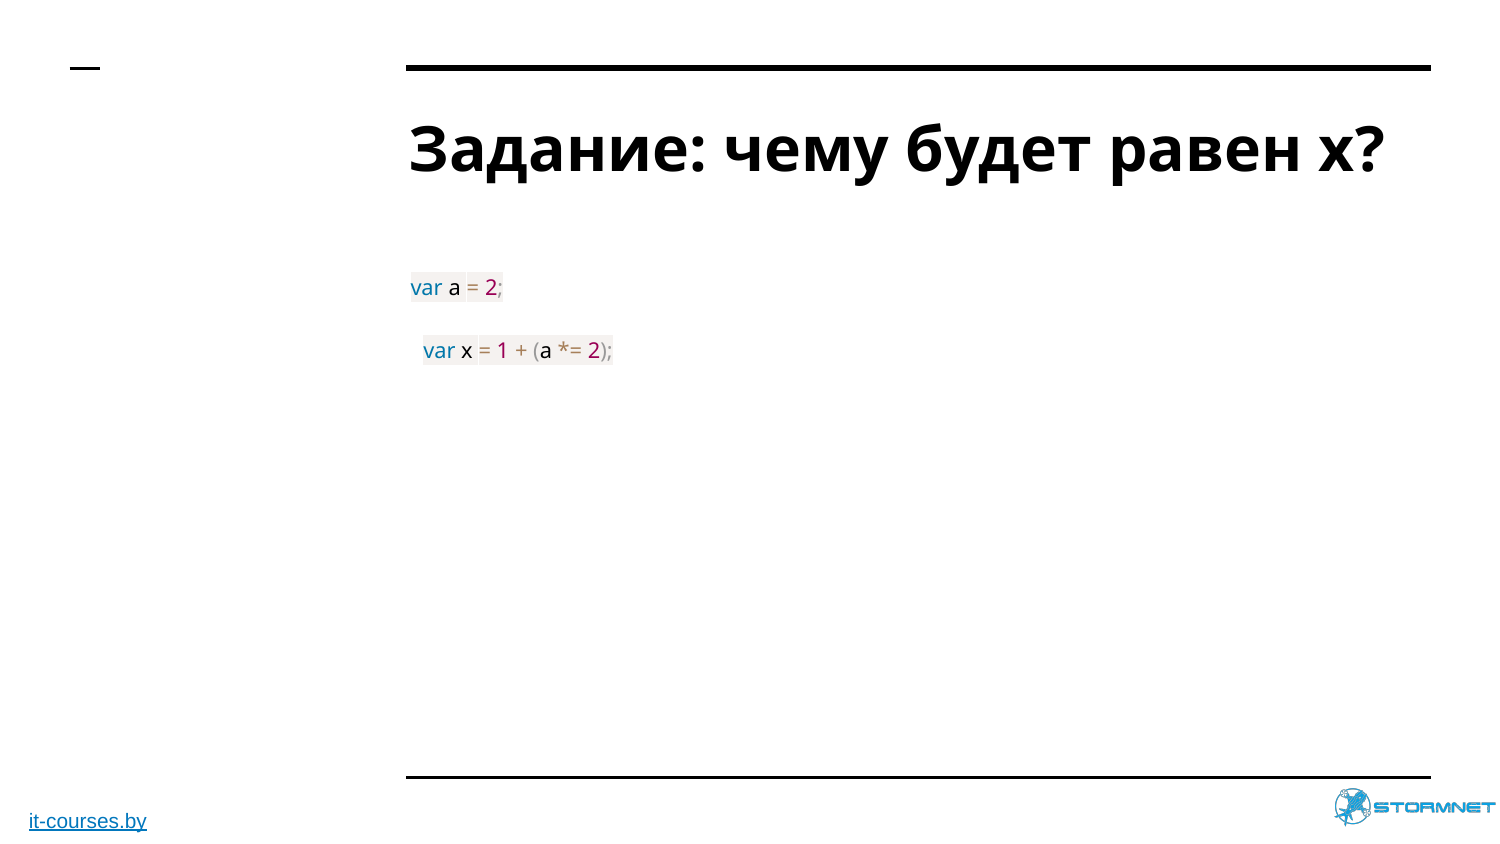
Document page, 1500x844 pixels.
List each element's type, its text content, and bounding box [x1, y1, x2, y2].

title Задание: чему будет равен х? [393, 94, 1431, 199]
list var a = 2; var x = 1 + (a *= 2); [335, 252, 1373, 746]
text_box it-courses.by [17, 796, 226, 835]
picture [1332, 772, 1500, 844]
